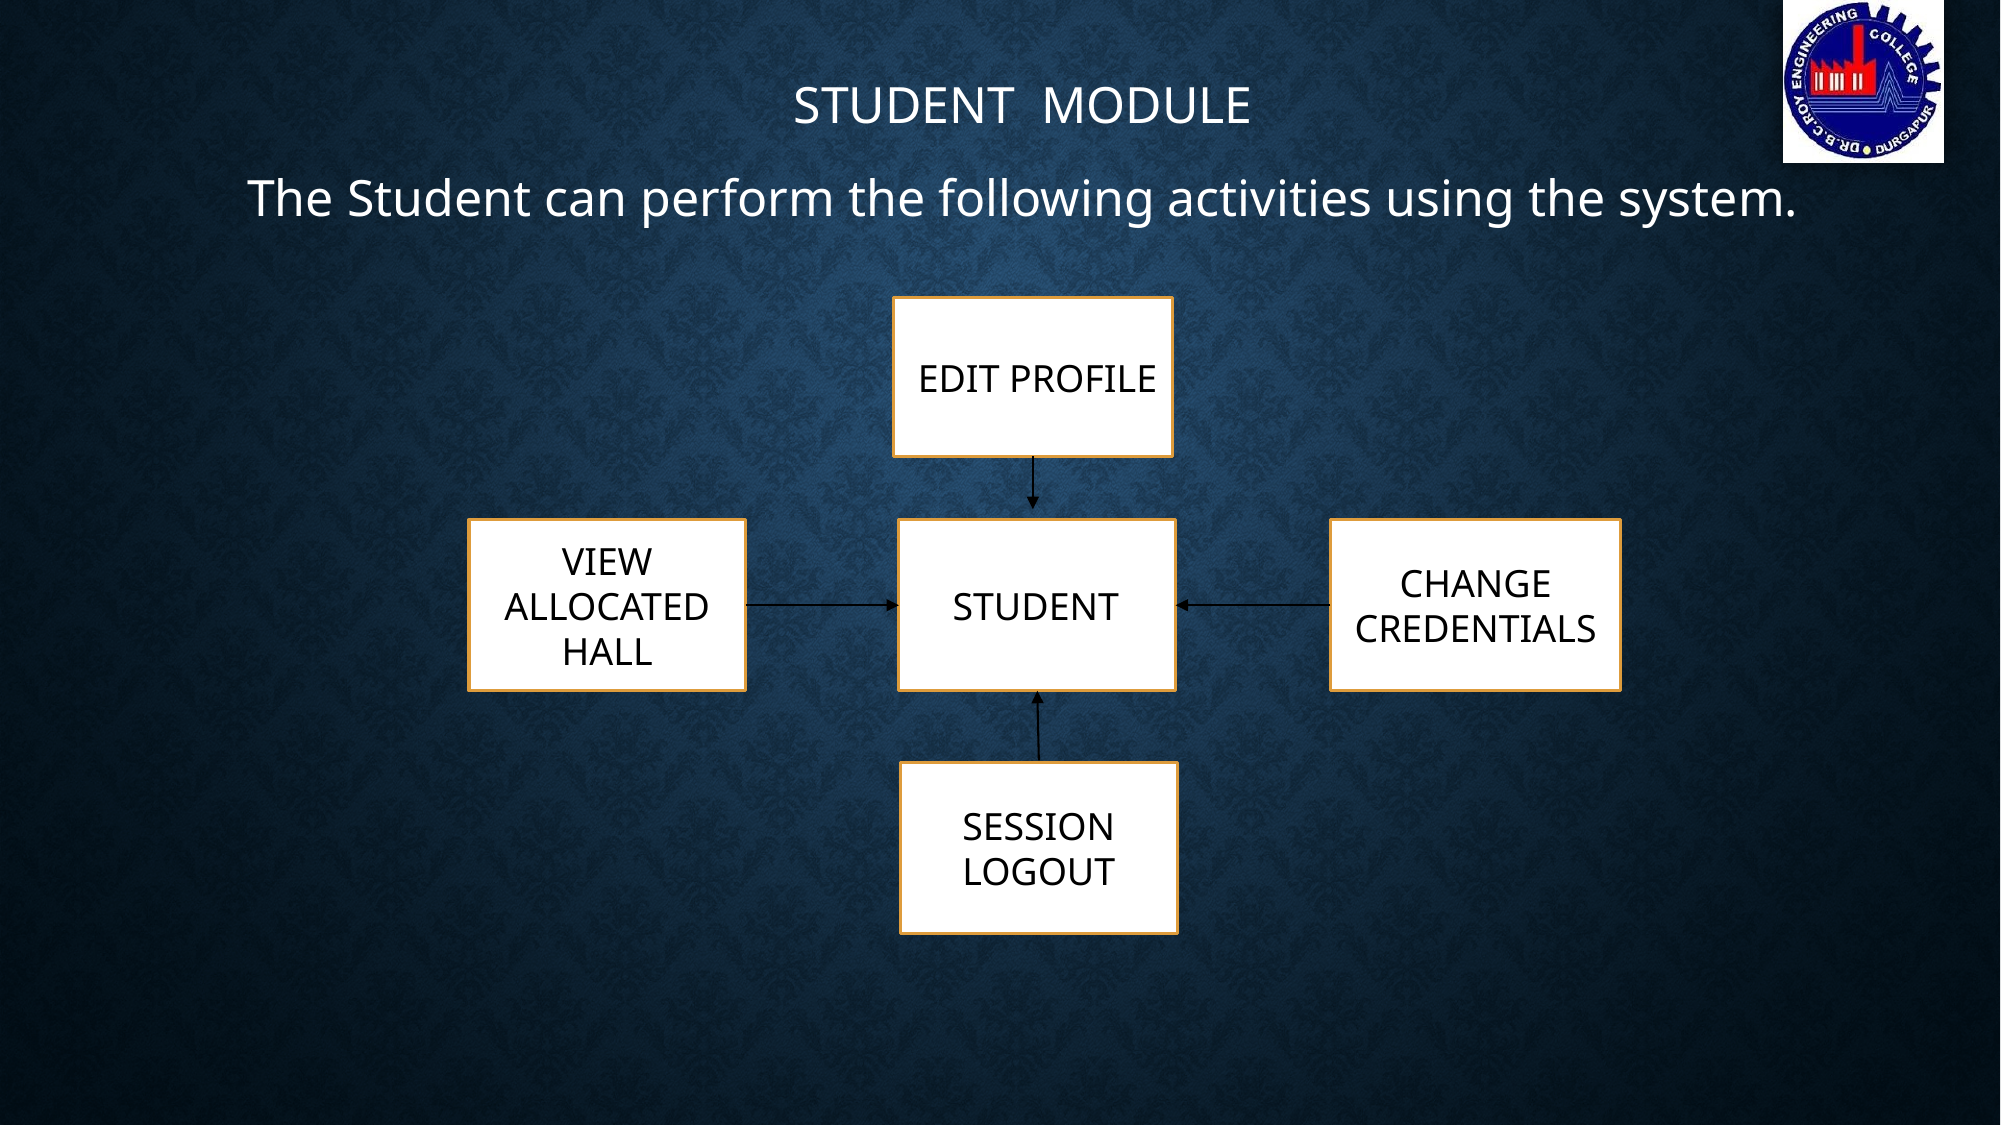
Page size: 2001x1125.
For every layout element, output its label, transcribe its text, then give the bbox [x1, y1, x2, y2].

picture [1783, 0, 1945, 163]
text_box SESSION LOGOUT [899, 761, 1179, 935]
text_box EDIT PROFILE [892, 296, 1174, 458]
text_box CHANGE CREDENTIALS [1329, 518, 1622, 692]
text_box STUDENT [897, 518, 1177, 692]
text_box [1036, 690, 1040, 761]
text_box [745, 598, 901, 606]
subtitle STUDENT MODULE The Student can perform the following activities using the system. [124, 54, 1922, 797]
text_box VIEW ALLOCATED HALL [467, 518, 747, 692]
